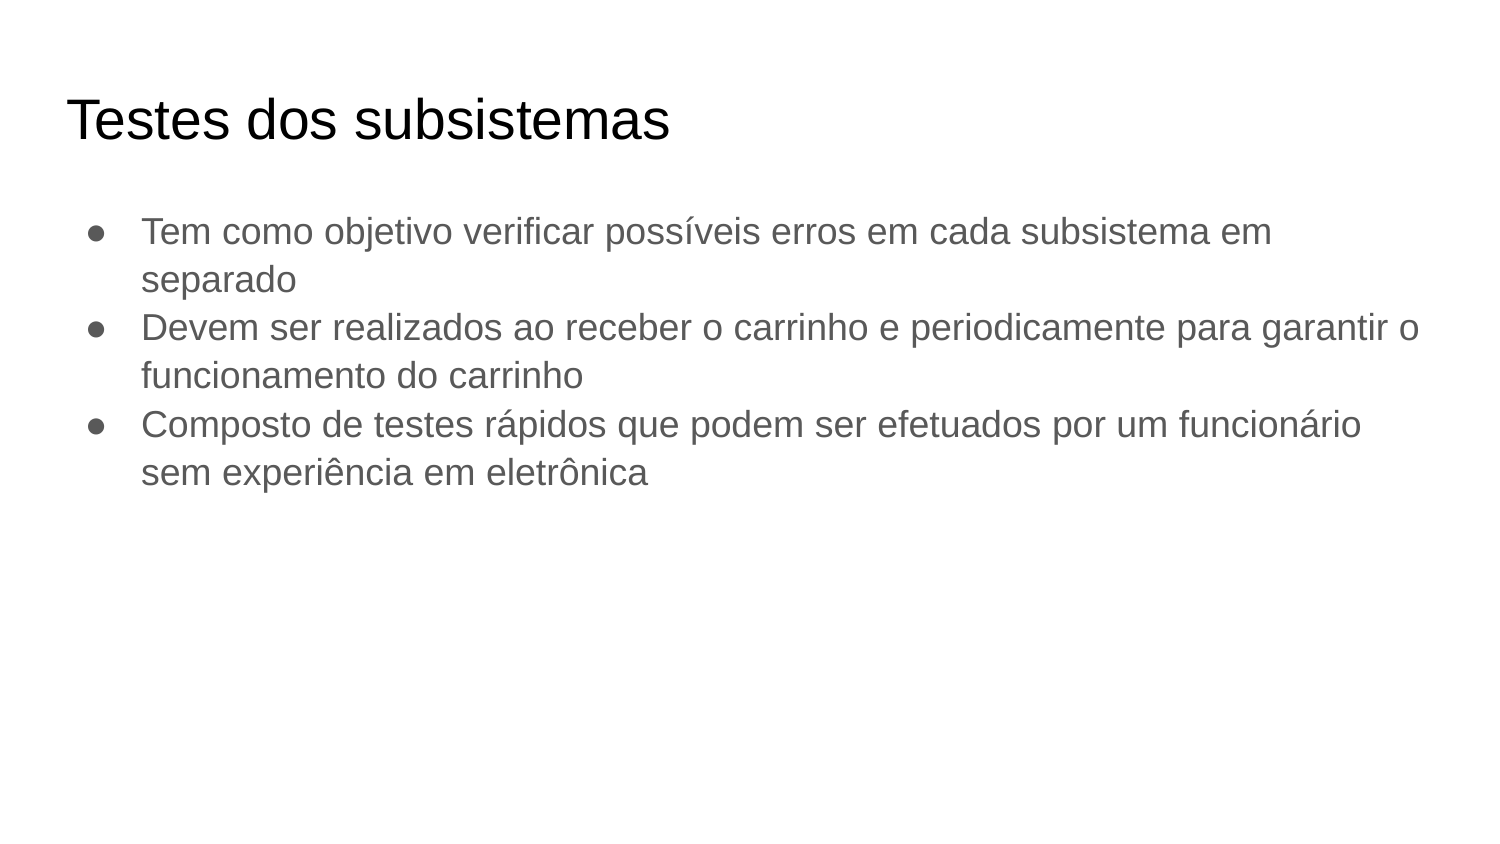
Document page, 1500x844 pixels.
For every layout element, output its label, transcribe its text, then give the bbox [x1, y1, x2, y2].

list Tem como objetivo verificar possíveis erros em cada subsistema em separado Devem ser realizados ao receber o carrinho e periodicamente para garantir o funcionamento do carrinho Composto de testes rápidos que podem ser efetuados por um funcionário sem experiência em eletrônica [51, 189, 1449, 750]
title Testes dos subsistemas [51, 72, 1449, 167]
